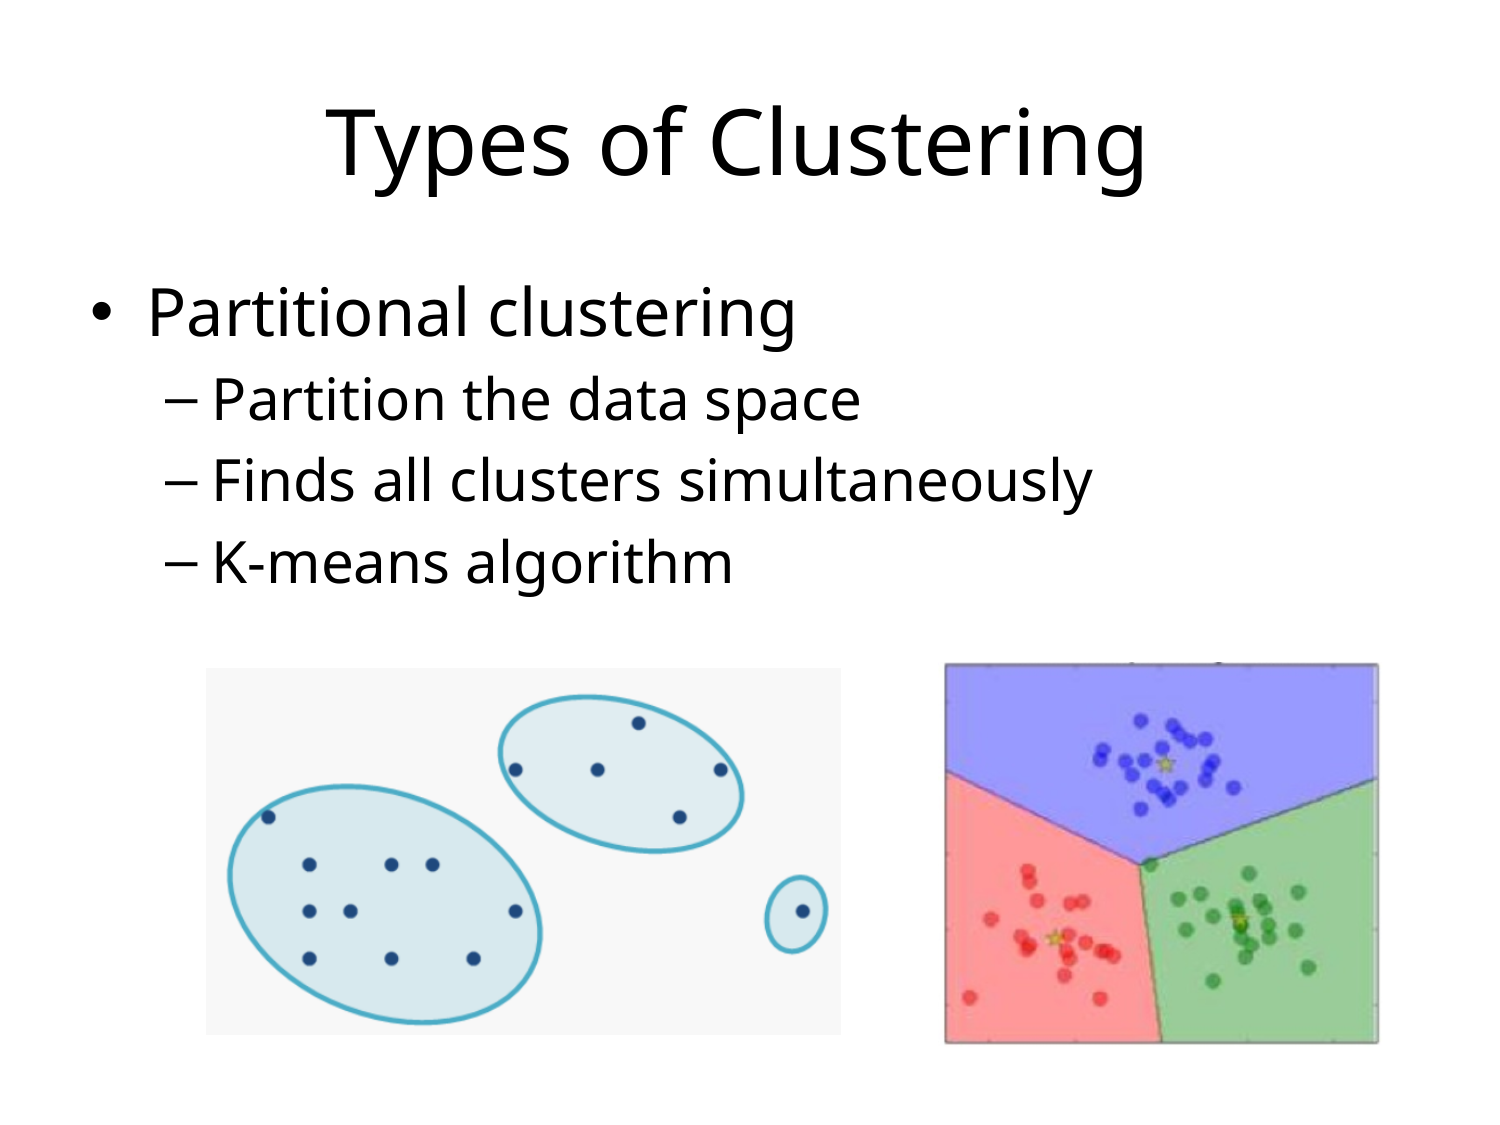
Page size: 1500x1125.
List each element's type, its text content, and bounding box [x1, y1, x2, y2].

picture [938, 654, 1388, 1049]
picture [206, 668, 842, 1036]
title Types of Clustering [75, 45, 1425, 233]
list Partitional clustering Partition the data space Finds all clusters simultaneously K-means algorithm [75, 262, 1425, 1005]
